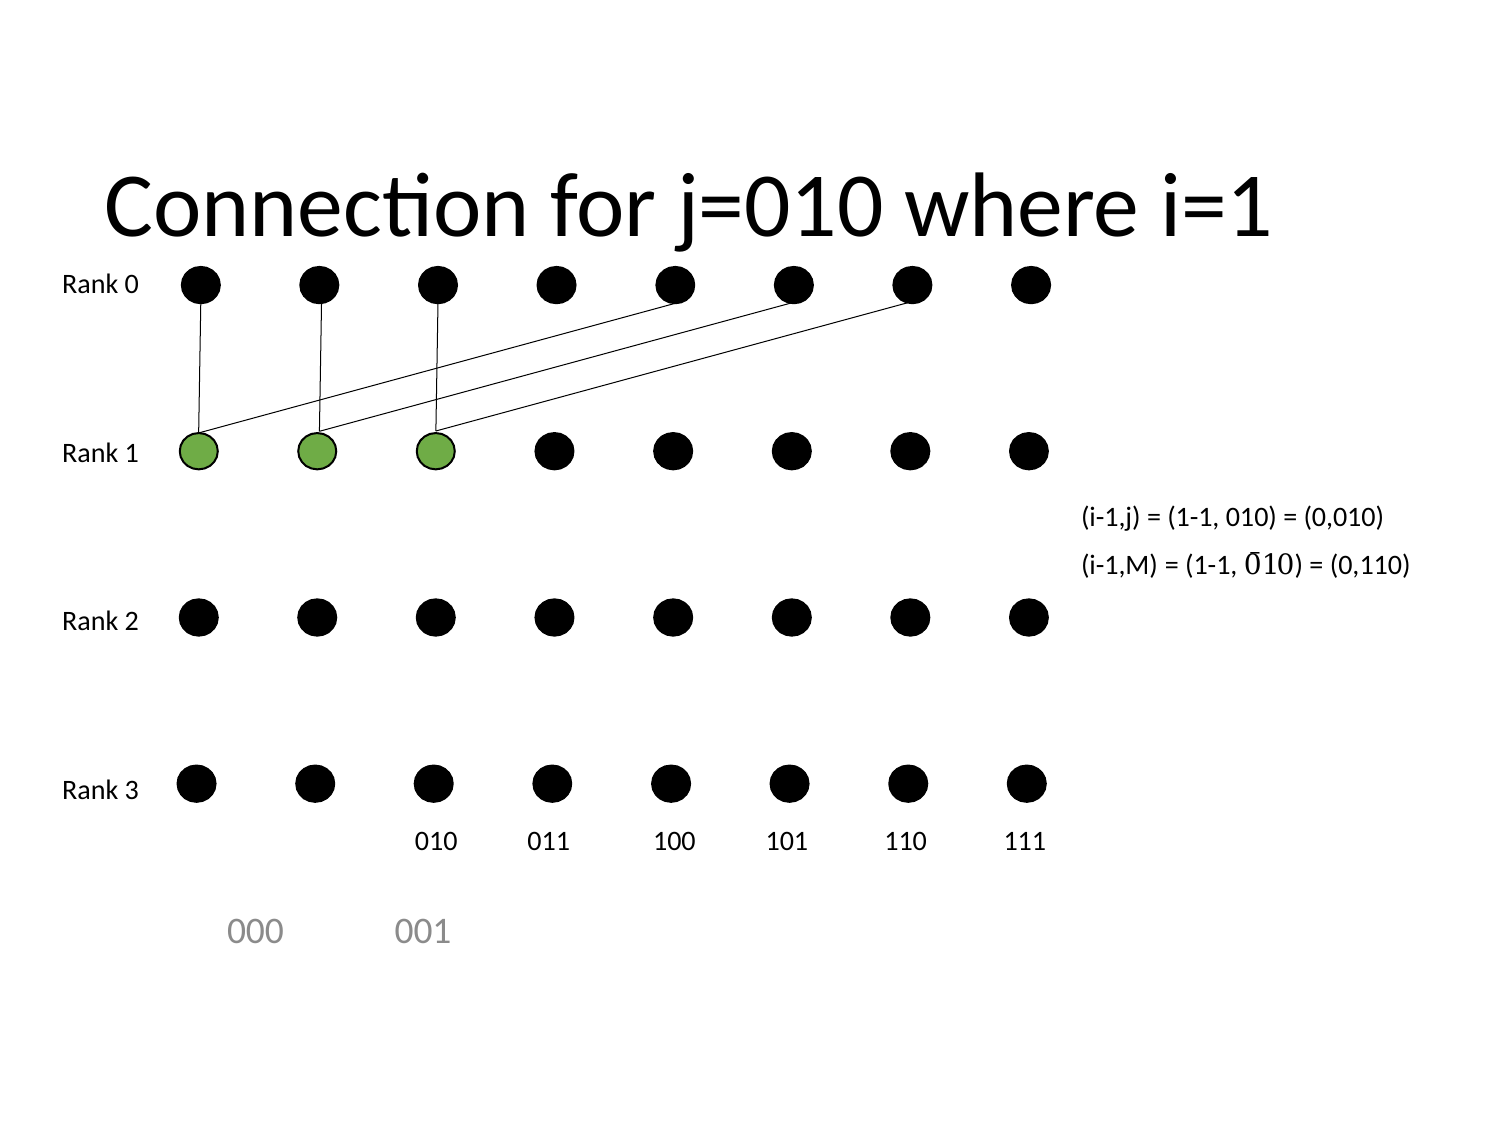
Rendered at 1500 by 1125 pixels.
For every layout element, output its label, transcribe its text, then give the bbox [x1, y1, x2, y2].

text_box Rank 2 [60, 601, 141, 637]
text_box 111 [1001, 827, 1048, 856]
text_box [532, 764, 573, 803]
text_box 010 [413, 827, 460, 856]
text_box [653, 598, 694, 637]
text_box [888, 764, 929, 803]
text_box 011 [526, 827, 572, 856]
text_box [651, 764, 692, 803]
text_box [1009, 432, 1049, 471]
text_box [176, 764, 217, 803]
text_box 100 [651, 827, 698, 856]
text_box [1006, 764, 1047, 803]
text_box Rank 0 [60, 263, 141, 299]
text_box Rank 3 [60, 777, 141, 806]
text_box 110 [882, 827, 929, 856]
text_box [769, 764, 810, 803]
title Connection for j=010 where i=1 [60, 104, 1316, 294]
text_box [178, 266, 933, 471]
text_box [295, 764, 336, 803]
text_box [178, 598, 219, 637]
footer 000 [225, 610, 287, 1125]
text_box 101 [763, 827, 810, 856]
text_box Rank 1 [60, 432, 141, 468]
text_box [534, 598, 575, 637]
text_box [1009, 598, 1049, 637]
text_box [415, 598, 456, 637]
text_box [771, 598, 812, 637]
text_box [1011, 265, 1052, 305]
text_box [297, 598, 338, 637]
text_box (i-1,j) = (1-1, 010) = (0,010) (i-1,M) = (1-1, 0̅10) = (0,110) [1076, 496, 1413, 583]
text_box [890, 598, 931, 637]
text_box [413, 764, 454, 803]
slide_number 001 [392, 610, 455, 1125]
